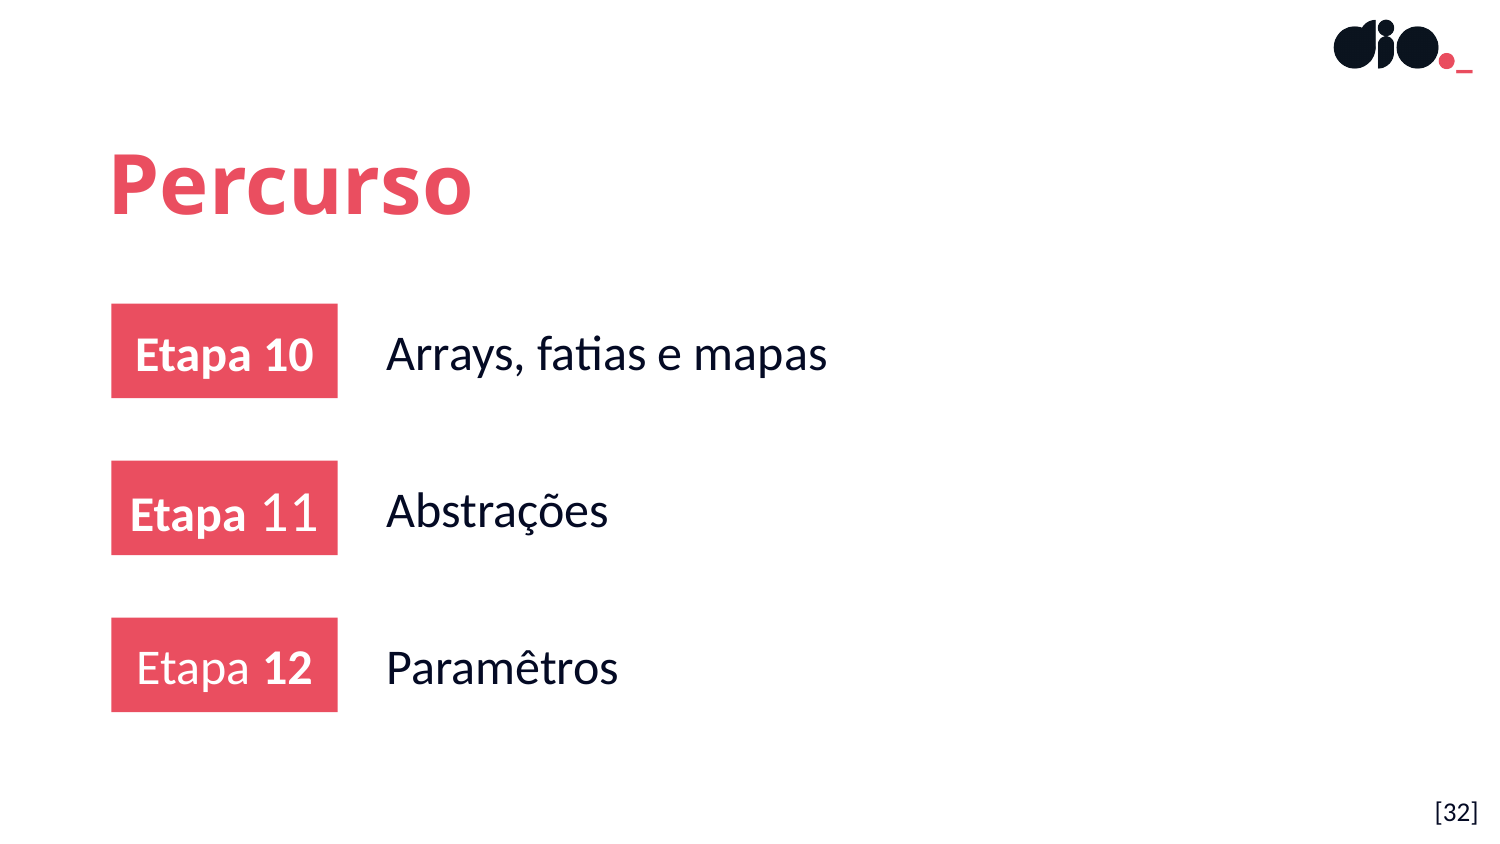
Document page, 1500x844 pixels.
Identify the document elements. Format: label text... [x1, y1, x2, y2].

text_box Etapa 10 [111, 303, 338, 399]
text_box Etapa 11 [111, 460, 338, 556]
slide_number [32] [1403, 779, 1494, 844]
text_box Percurso [92, 104, 1309, 243]
text_box Arrays, fatias e mapas [371, 313, 1384, 389]
text_box Etapa 12 [111, 617, 338, 713]
text_box Paramêtros [371, 627, 1384, 703]
picture [1333, 19, 1473, 74]
text_box Abstrações [371, 470, 1384, 546]
